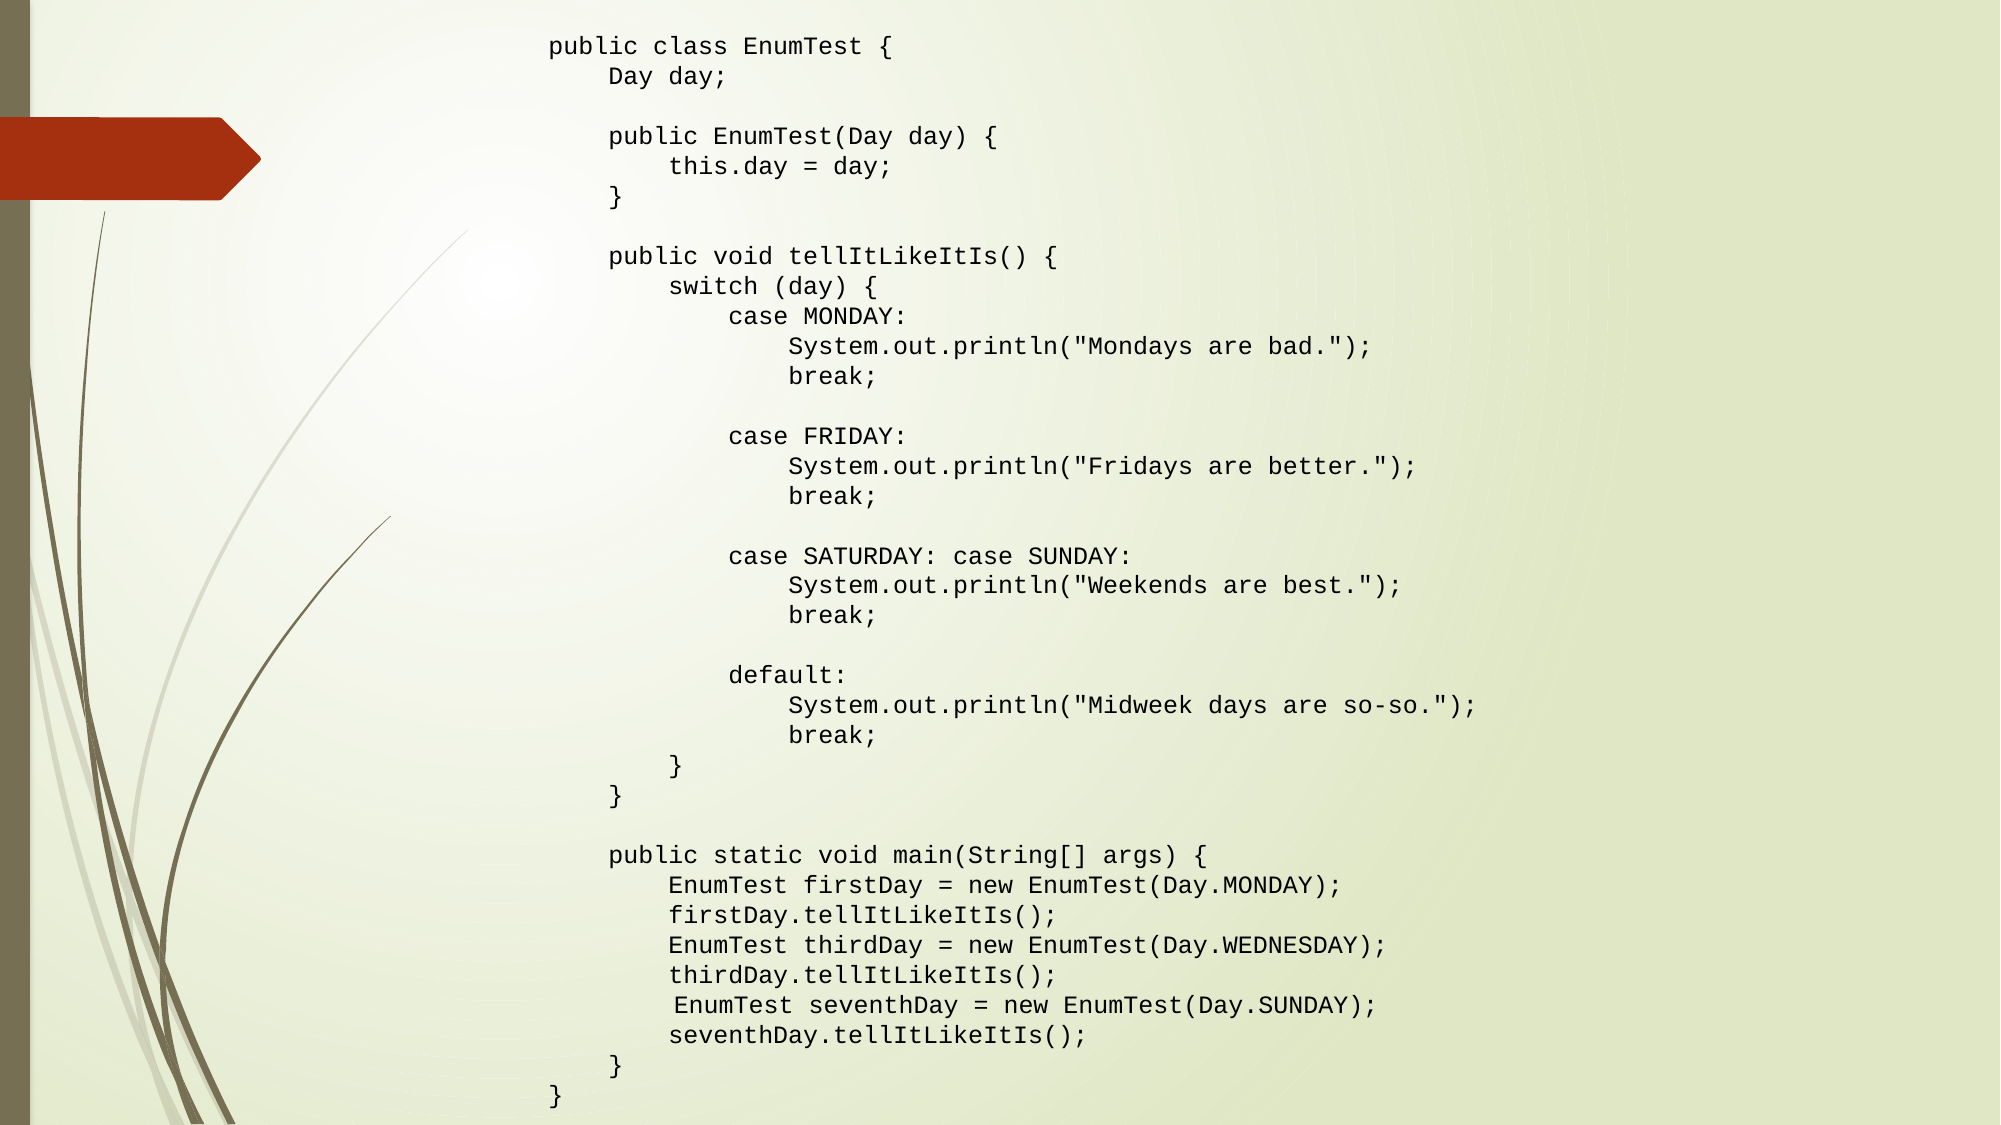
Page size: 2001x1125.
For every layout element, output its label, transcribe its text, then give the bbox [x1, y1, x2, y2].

text_box public class EnumTest { Day day; public EnumTest(Day day) { this.day = day; } public void tellItLikeItIs() { switch (day) { case MONDAY: System.out.println("Mondays are bad."); break; case FRIDAY: System.out.println("Fridays are better."); break; case SATURDAY: case SUNDAY: System.out.println("Weekends are best."); break; default: System.out.println("Midweek days are so-so."); break; } } public static void main(String[] args) { EnumTest firstDay = new EnumTest(Day.MONDAY); firstDay.tellItLikeItIs(); EnumTest thirdDay = new EnumTest(Day.WEDNESDAY); thirdDay.tellItLikeItIs(); EnumTest seventhDay = new EnumTest(Day.SUNDAY); seventhDay.tellItLikeItIs(); } } [533, 22, 2000, 1116]
